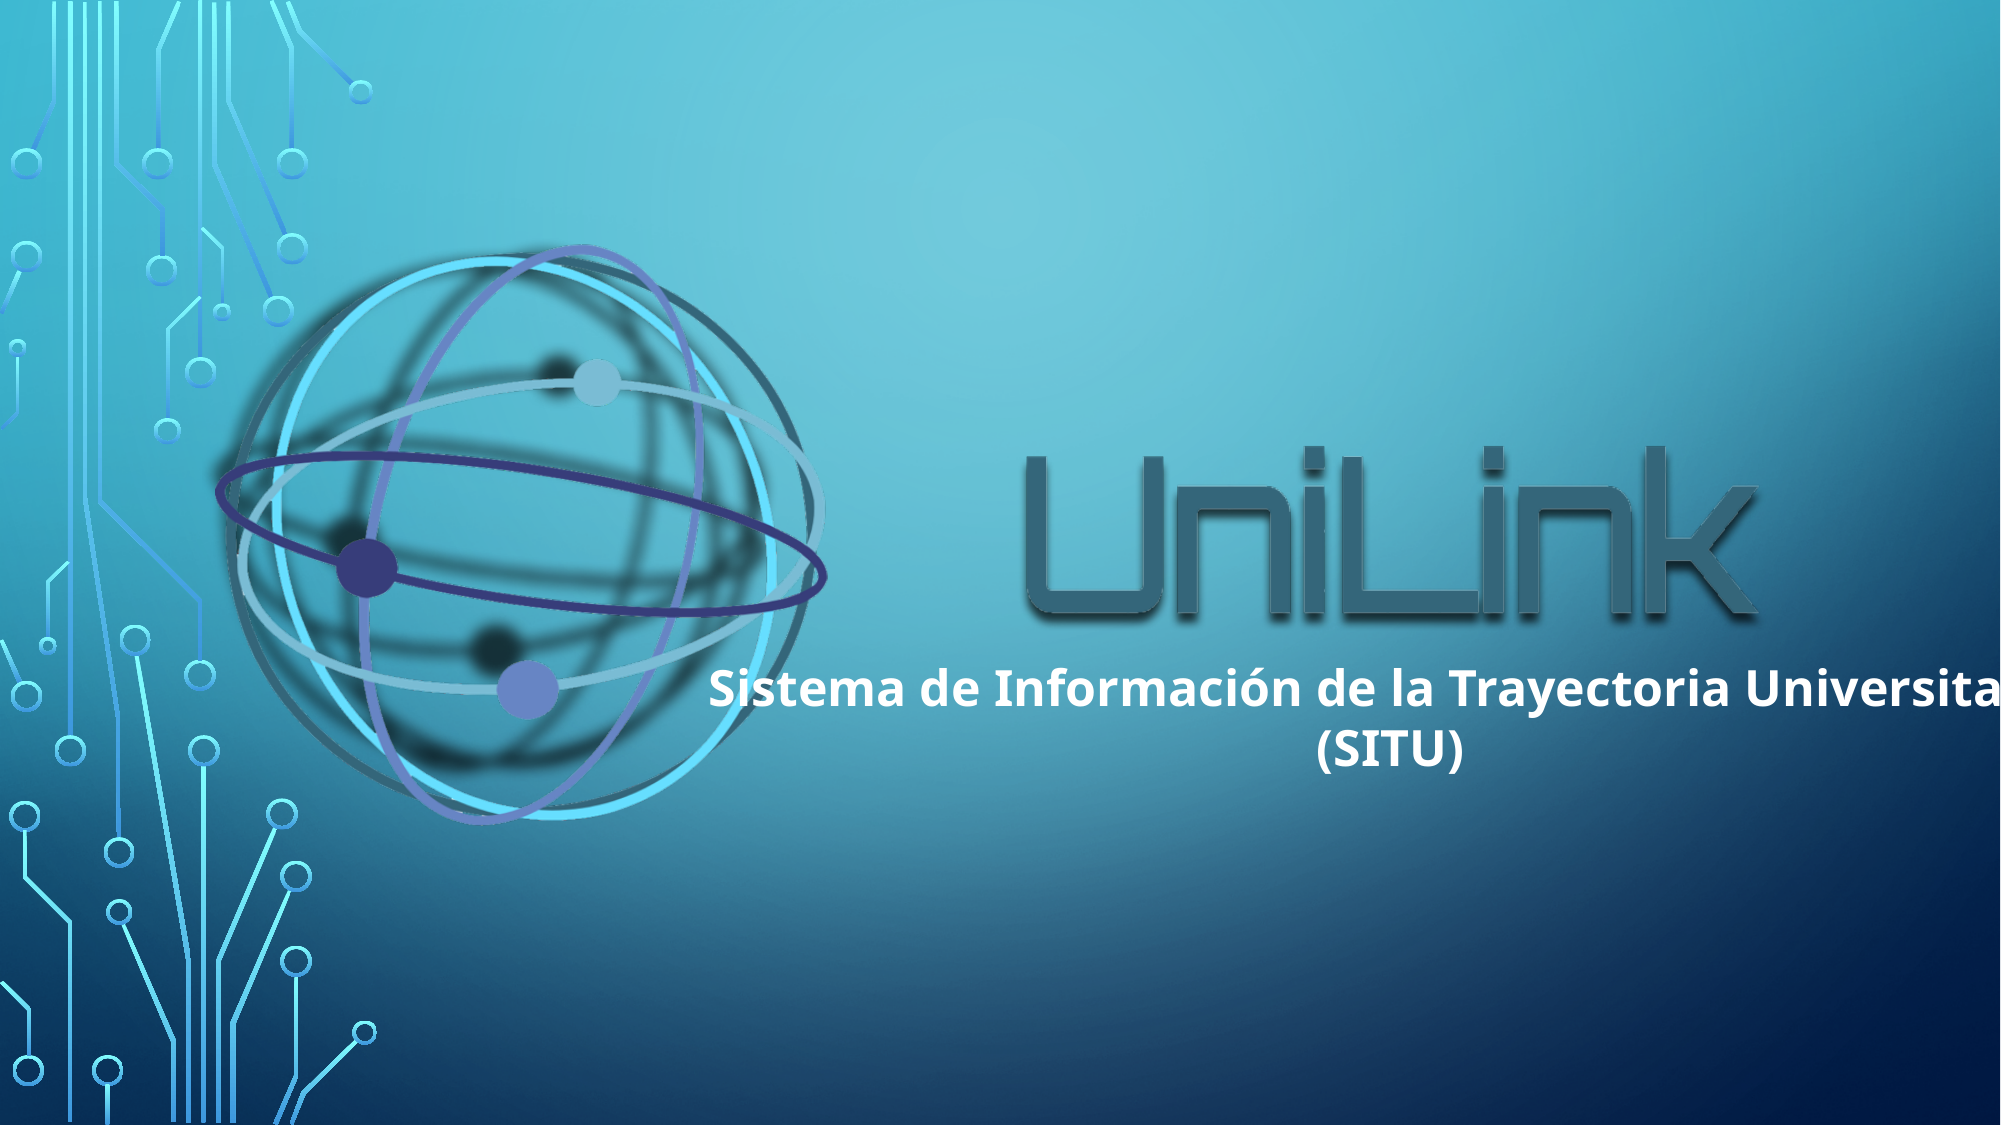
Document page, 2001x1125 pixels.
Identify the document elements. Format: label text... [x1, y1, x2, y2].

picture [215, 237, 830, 830]
picture [1013, 439, 1768, 628]
text_box Sistema de Información de la Trayectoria Universitaria (SITU) [830, 649, 2000, 784]
